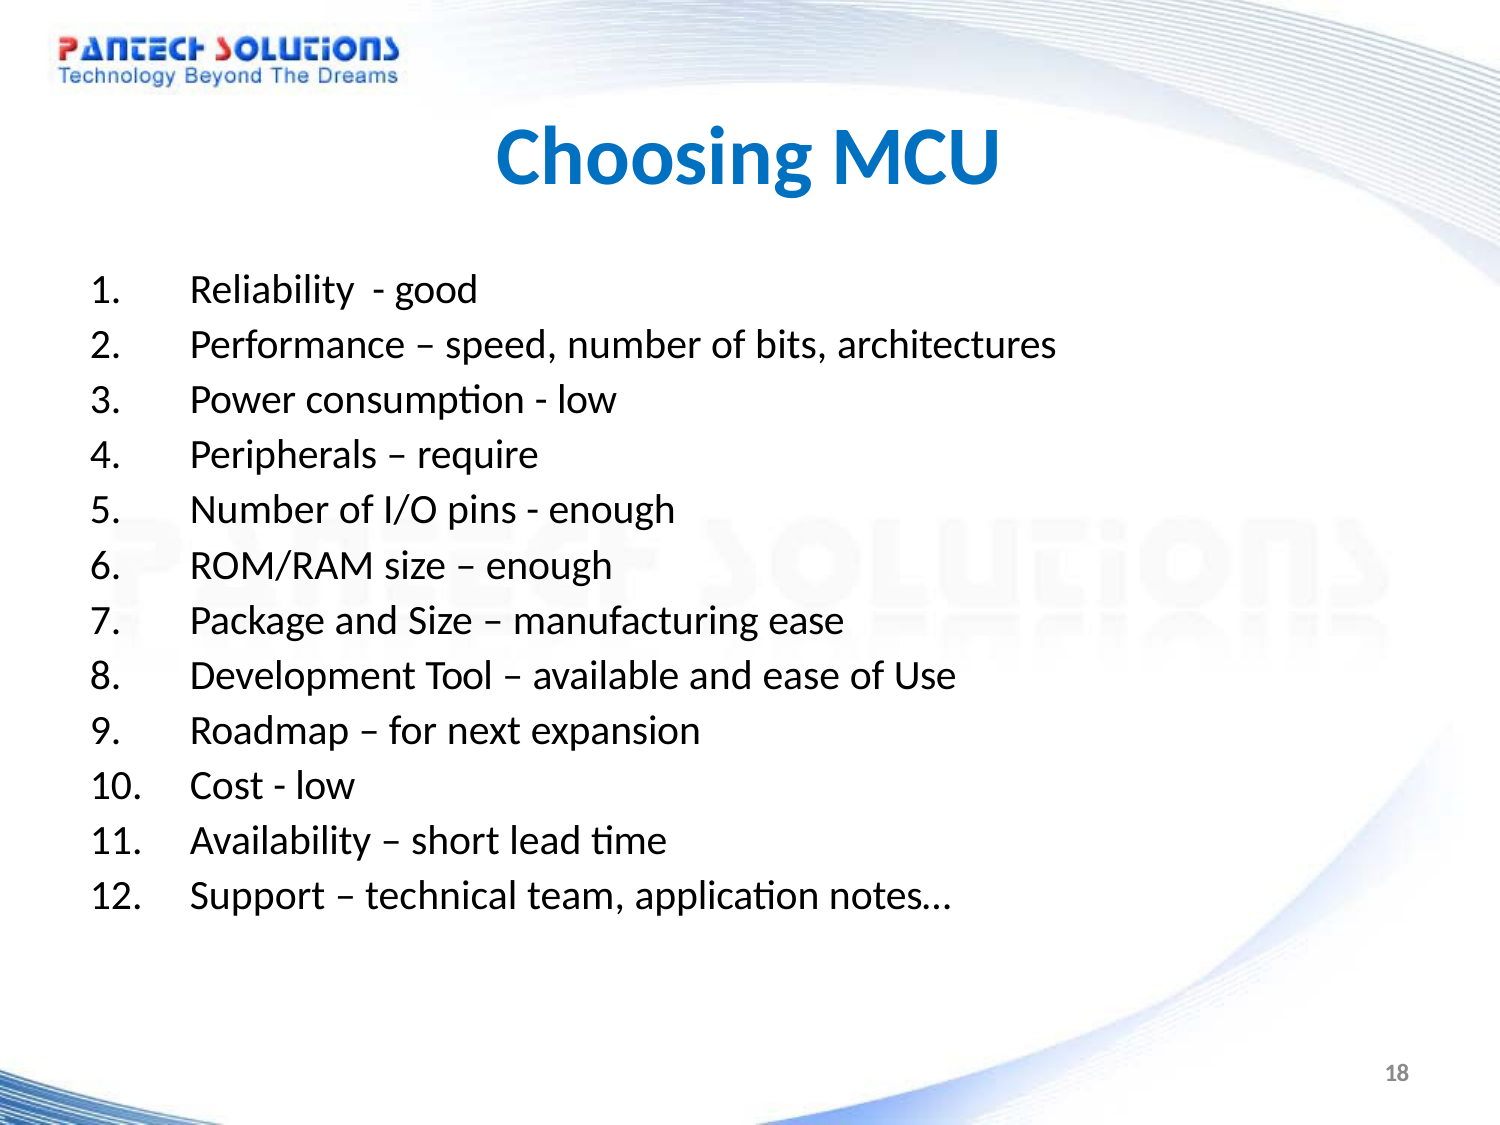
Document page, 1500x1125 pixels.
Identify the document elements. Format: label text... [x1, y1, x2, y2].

picture [0, 0, 1500, 1125]
text_box Reliability - good Performance – speed, number of bits, architectures Power consumption - low Peripherals – require Number of I/O pins - enough ROM/RAM size – enough Package and Size – manufacturing ease Development Tool – available and ease of Use Roadmap – for next expansion Cost - low Availability – short lead time Support – technical team, application notes… [87, 255, 1063, 918]
title Choosing MCU [87, 55, 1187, 289]
slide_number 10 [1378, 1050, 1429, 1125]
